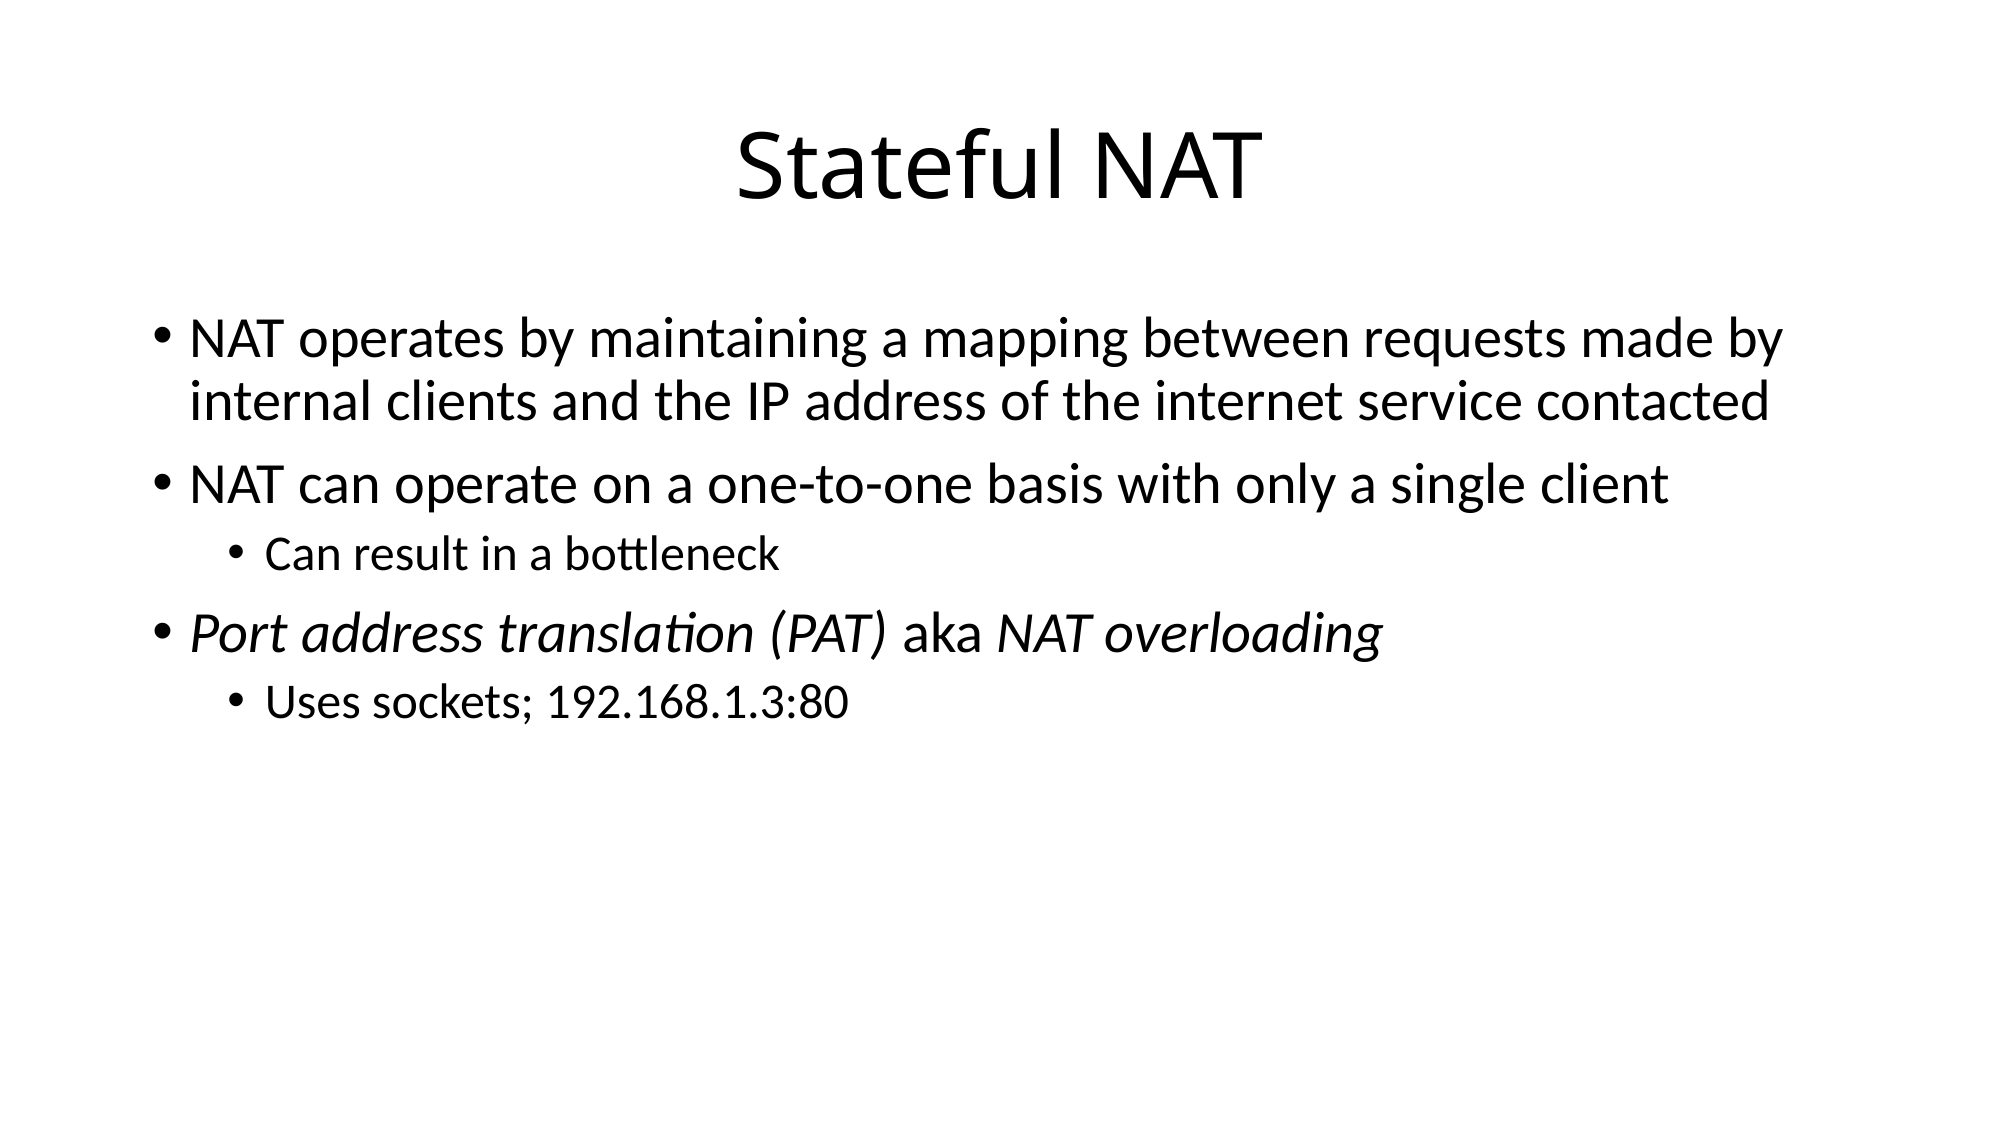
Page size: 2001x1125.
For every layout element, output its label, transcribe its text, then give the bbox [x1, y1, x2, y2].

title Stateful NAT [137, 59, 1863, 278]
list NAT operates by maintaining a mapping between requests made by internal clients and the IP address of the internet service contacted NAT can operate on a one-to-one basis with only a single client Can result in a bottleneck Port address translation (PAT) aka NAT overloading Uses sockets; 192.168.1.3:80 [137, 299, 1863, 1014]
